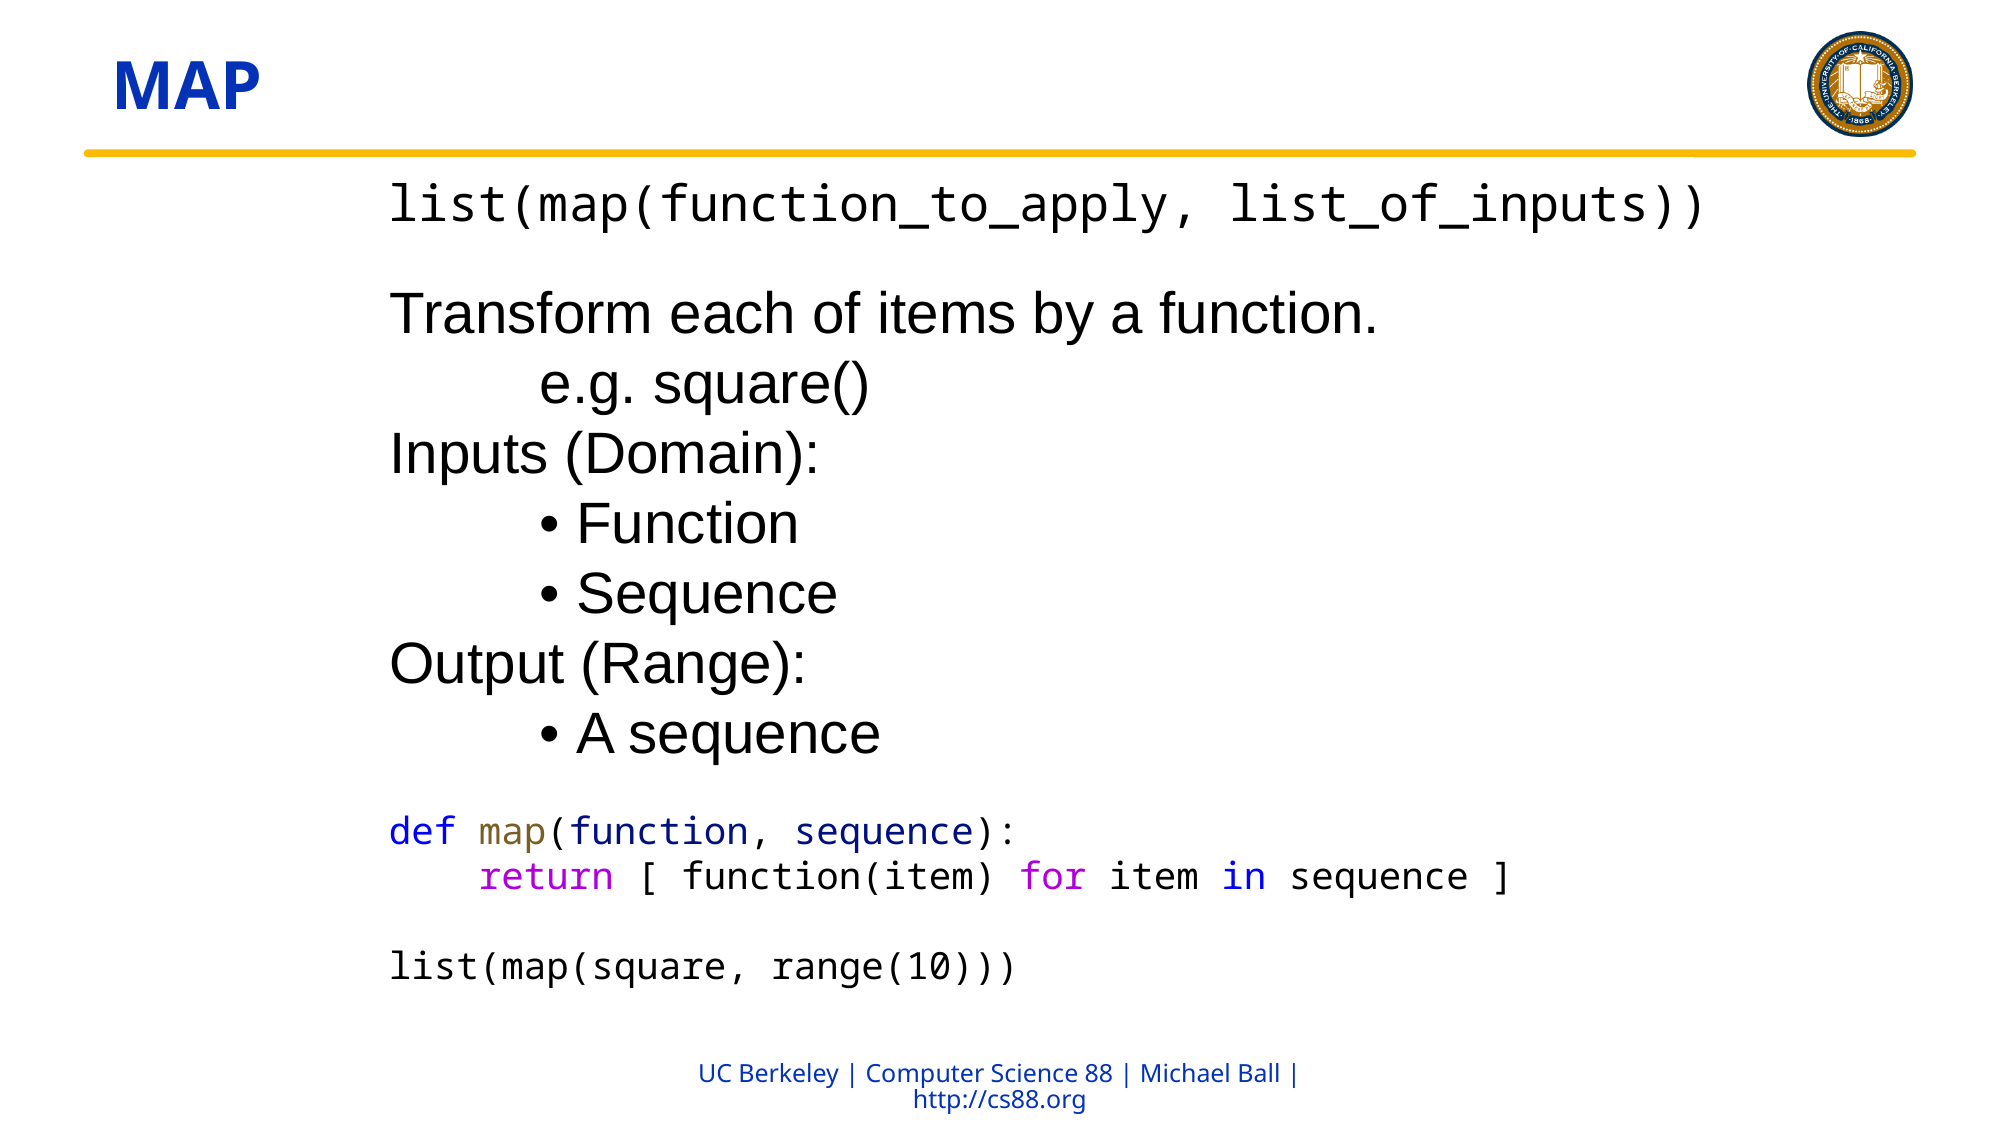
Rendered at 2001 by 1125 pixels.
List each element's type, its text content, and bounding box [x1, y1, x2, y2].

text_box def map(function, sequence): return [ function(item) for item in sequence ] list(map(square, range(10))) [374, 799, 1608, 1040]
text_box list(map(function_to_apply, list_of_inputs)) [374, 163, 1748, 250]
text_box MAP [96, 27, 1487, 149]
picture [1807, 31, 1913, 137]
text_box Transform each of items by a function. e.g. square() Inputs (Domain): • Function • Sequence Output (Range): • A sequence [375, 268, 1509, 790]
text_box [390, 183, 1567, 283]
